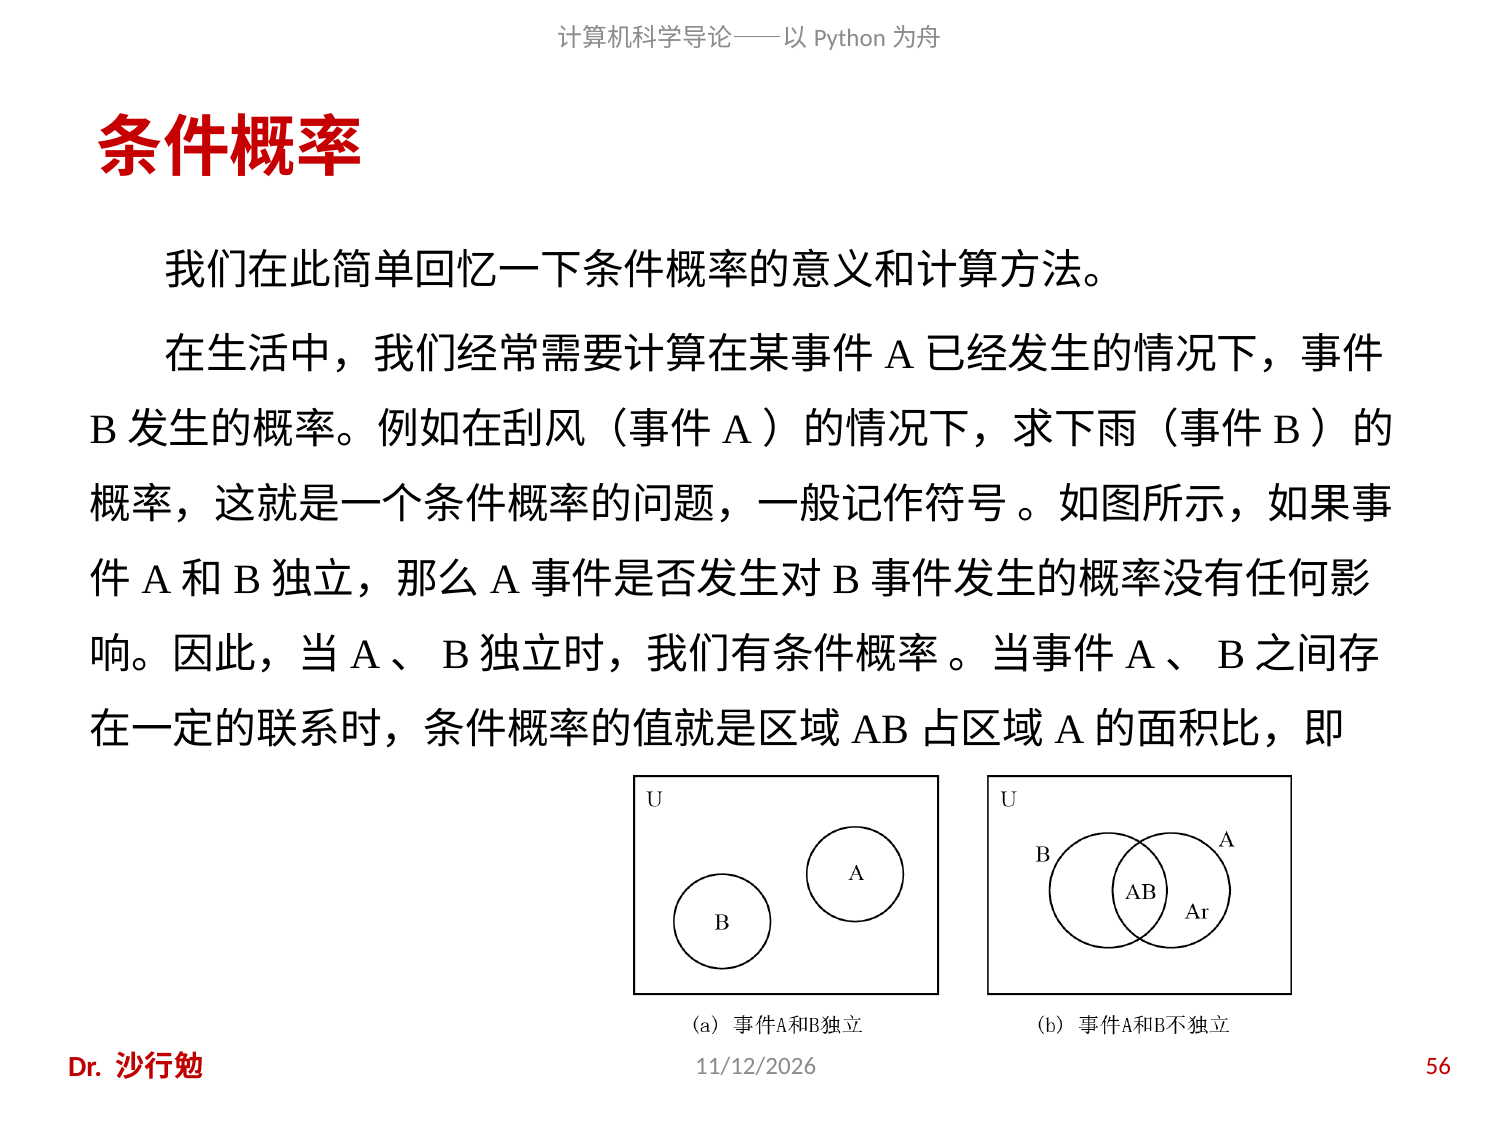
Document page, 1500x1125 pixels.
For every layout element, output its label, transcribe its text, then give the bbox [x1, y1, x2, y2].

title 条件概率 [75, 79, 386, 209]
footer Dr. 沙行勉 [53, 1035, 386, 1095]
picture [632, 775, 1292, 1036]
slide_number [501, 1035, 1010, 1095]
slide_number 56 [1116, 1035, 1467, 1095]
